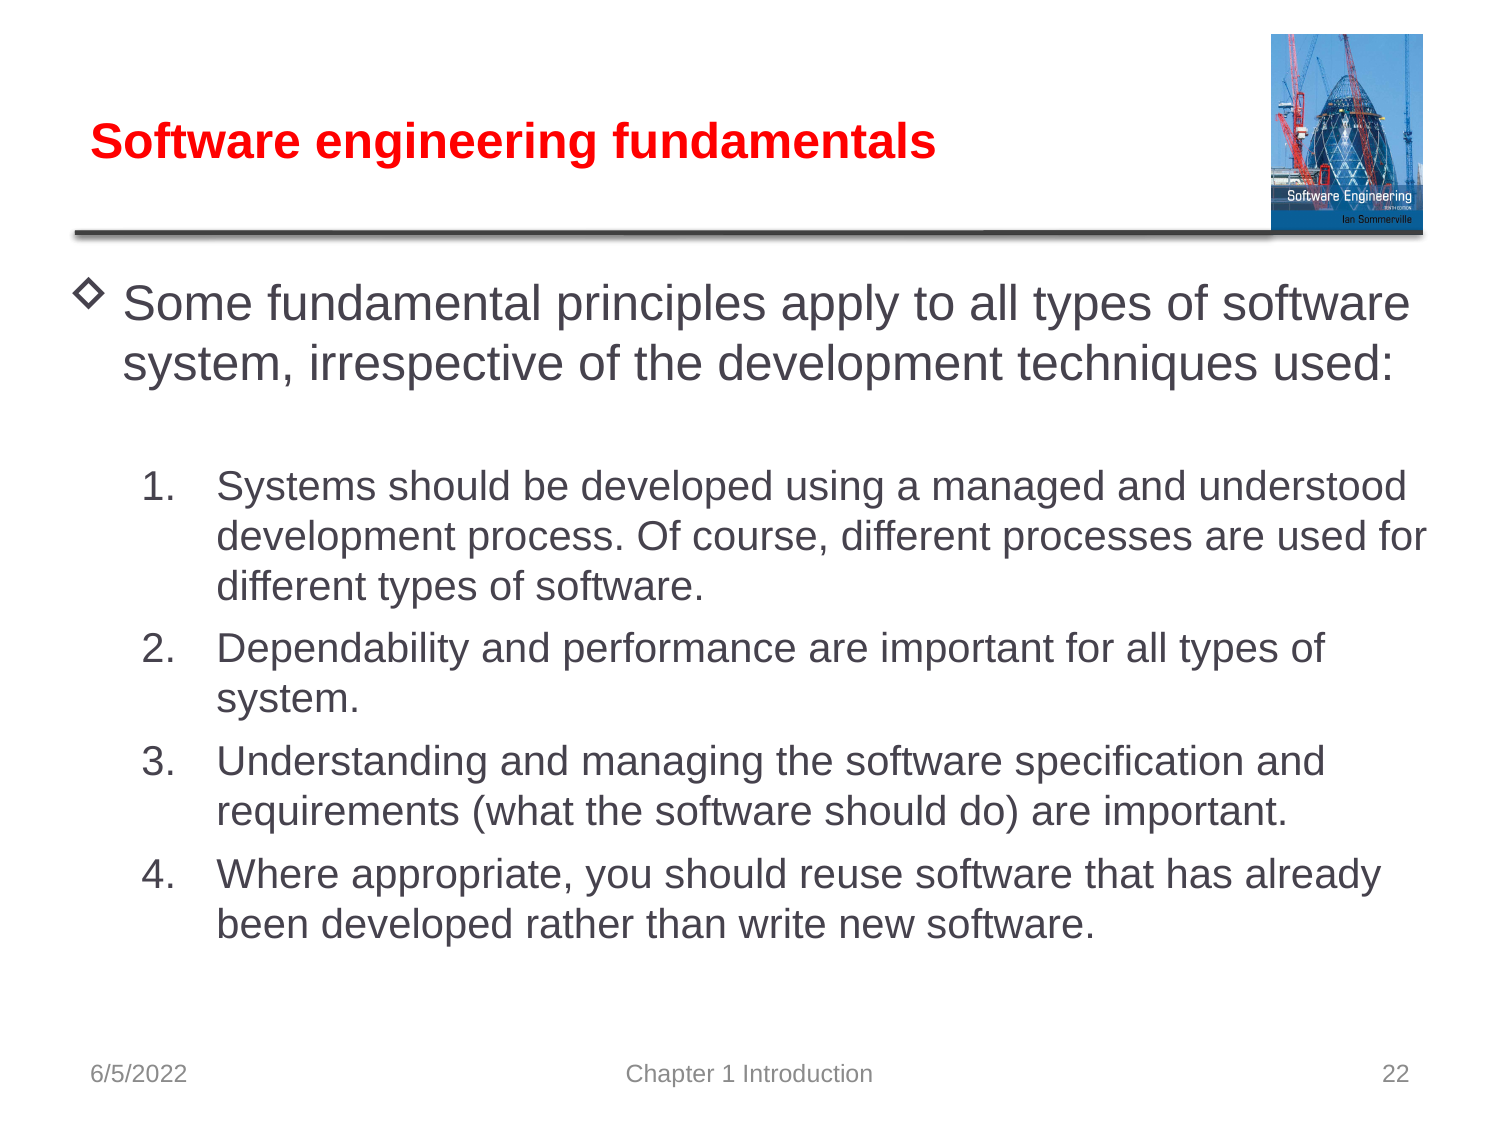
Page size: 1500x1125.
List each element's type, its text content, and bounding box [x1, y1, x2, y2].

slide_number 22 [1074, 1042, 1425, 1103]
picture [1271, 34, 1423, 230]
title Software engineering fundamentals [74, 44, 1272, 233]
footer Chapter 1 Introduction [512, 1042, 988, 1103]
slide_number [75, 1042, 425, 1103]
list Some fundamental principles apply to all types of software system, irrespective of the development techniques used: Systems should be developed using a managed and understood development process. Of course, different processes are used for different types of software. Dependability and performance are important for all types of system. Understanding and managing the software specification and requirements (what the software should do) are important. Where appropriate, you should reuse software that has already been developed rather than write new software. [51, 262, 1459, 1005]
